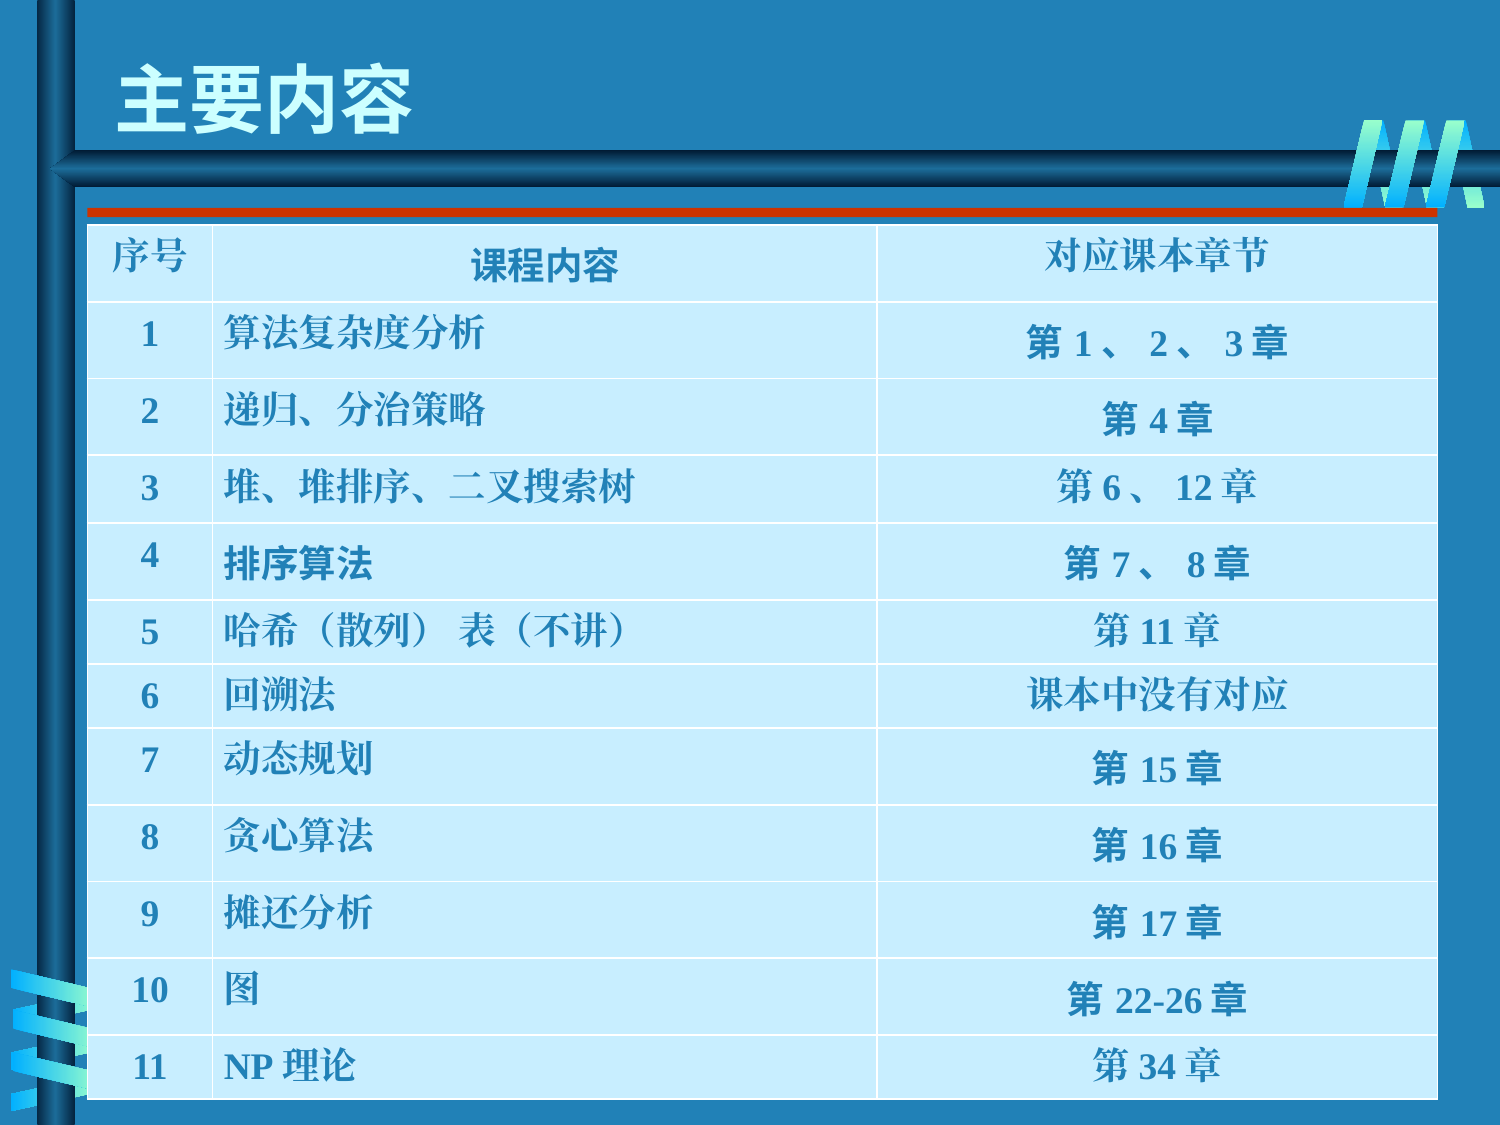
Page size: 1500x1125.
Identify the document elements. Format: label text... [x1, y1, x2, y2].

table_cell 4 [88, 524, 212, 599]
table_cell 哈希（散列） 表（不讲） [213, 601, 876, 663]
table_cell 图 [213, 959, 876, 1034]
table_cell 递归、分治策略 [213, 379, 876, 454]
table_cell 6 [88, 665, 212, 727]
table_cell 8 [88, 806, 212, 881]
table_cell 第6、12章 [878, 456, 1437, 522]
table_cell 3 [88, 456, 212, 522]
table_cell 第11章 [878, 601, 1437, 663]
table_cell 排序算法 [213, 524, 876, 599]
table_cell 第4章 [878, 379, 1437, 454]
table_cell NP理论 [213, 1036, 876, 1098]
table_cell 1 [88, 303, 212, 378]
table_cell 11 [88, 1036, 212, 1098]
table_cell 动态规划 [213, 729, 876, 804]
table_cell 第7、8章 [878, 524, 1437, 599]
table_cell 第16章 [878, 806, 1437, 881]
table_cell 第22-26章 [878, 959, 1437, 1034]
table_header 序号 [88, 226, 212, 301]
table_cell 贪心算法 [213, 806, 876, 881]
table_cell 算法复杂度分析 [213, 303, 876, 378]
table_cell 第34章 [878, 1036, 1437, 1098]
table_cell 课本中没有对应 [878, 665, 1437, 727]
table_cell 9 [88, 882, 212, 957]
table_header 课程内容 [213, 226, 876, 301]
table_cell 第17章 [878, 882, 1437, 957]
table_cell 第1、2、3章 [878, 303, 1437, 378]
table_cell 回溯法 [213, 665, 876, 727]
table_cell 2 [88, 379, 212, 454]
table_cell 5 [88, 601, 212, 663]
table_cell 7 [88, 729, 212, 804]
table_cell 第15章 [878, 729, 1437, 804]
title 主要内容 [99, 24, 1375, 150]
table_header 对应课本章节 [878, 226, 1437, 301]
table_cell 10 [88, 959, 212, 1034]
table_cell 摊还分析 [213, 882, 876, 957]
table_cell 堆、堆排序、二叉搜索树 [213, 456, 876, 522]
